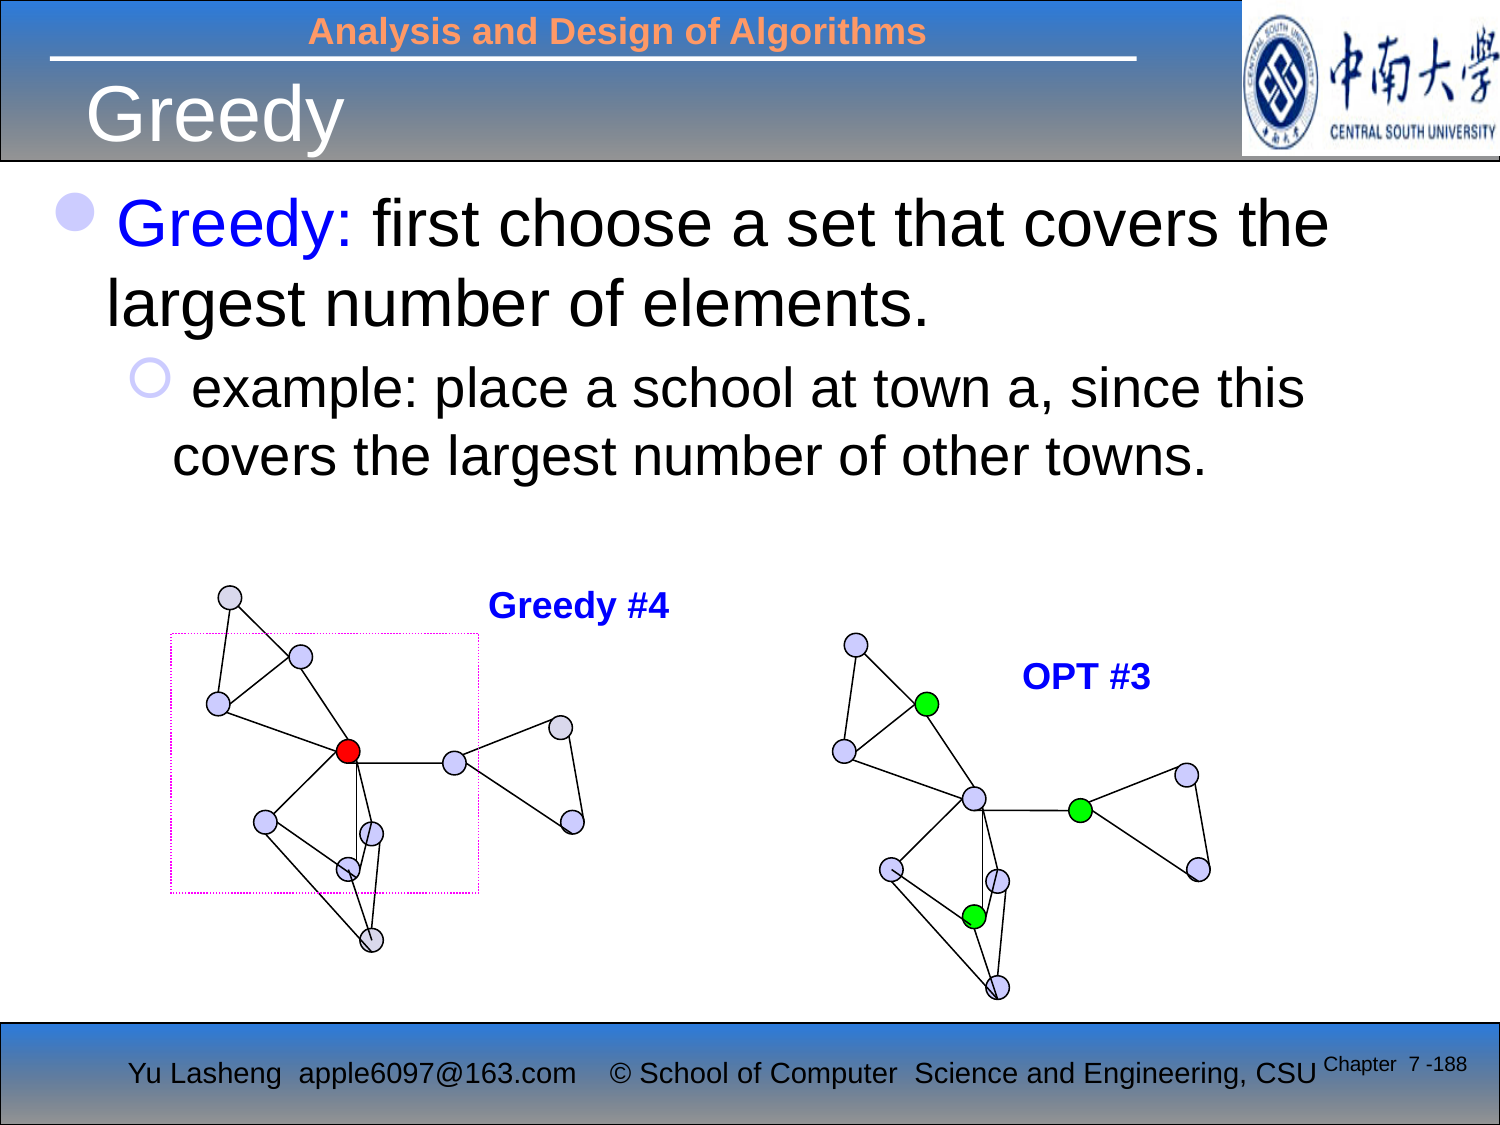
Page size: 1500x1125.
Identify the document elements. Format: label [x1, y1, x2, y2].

slide_number [1293, 1042, 1483, 1118]
list [34, 172, 1454, 1006]
picture [1242, 0, 1500, 156]
title [70, 58, 1243, 162]
text_box [490, 562, 668, 645]
text_box [171, 585, 585, 953]
text_box [832, 633, 1211, 1000]
text_box [998, 633, 1176, 716]
